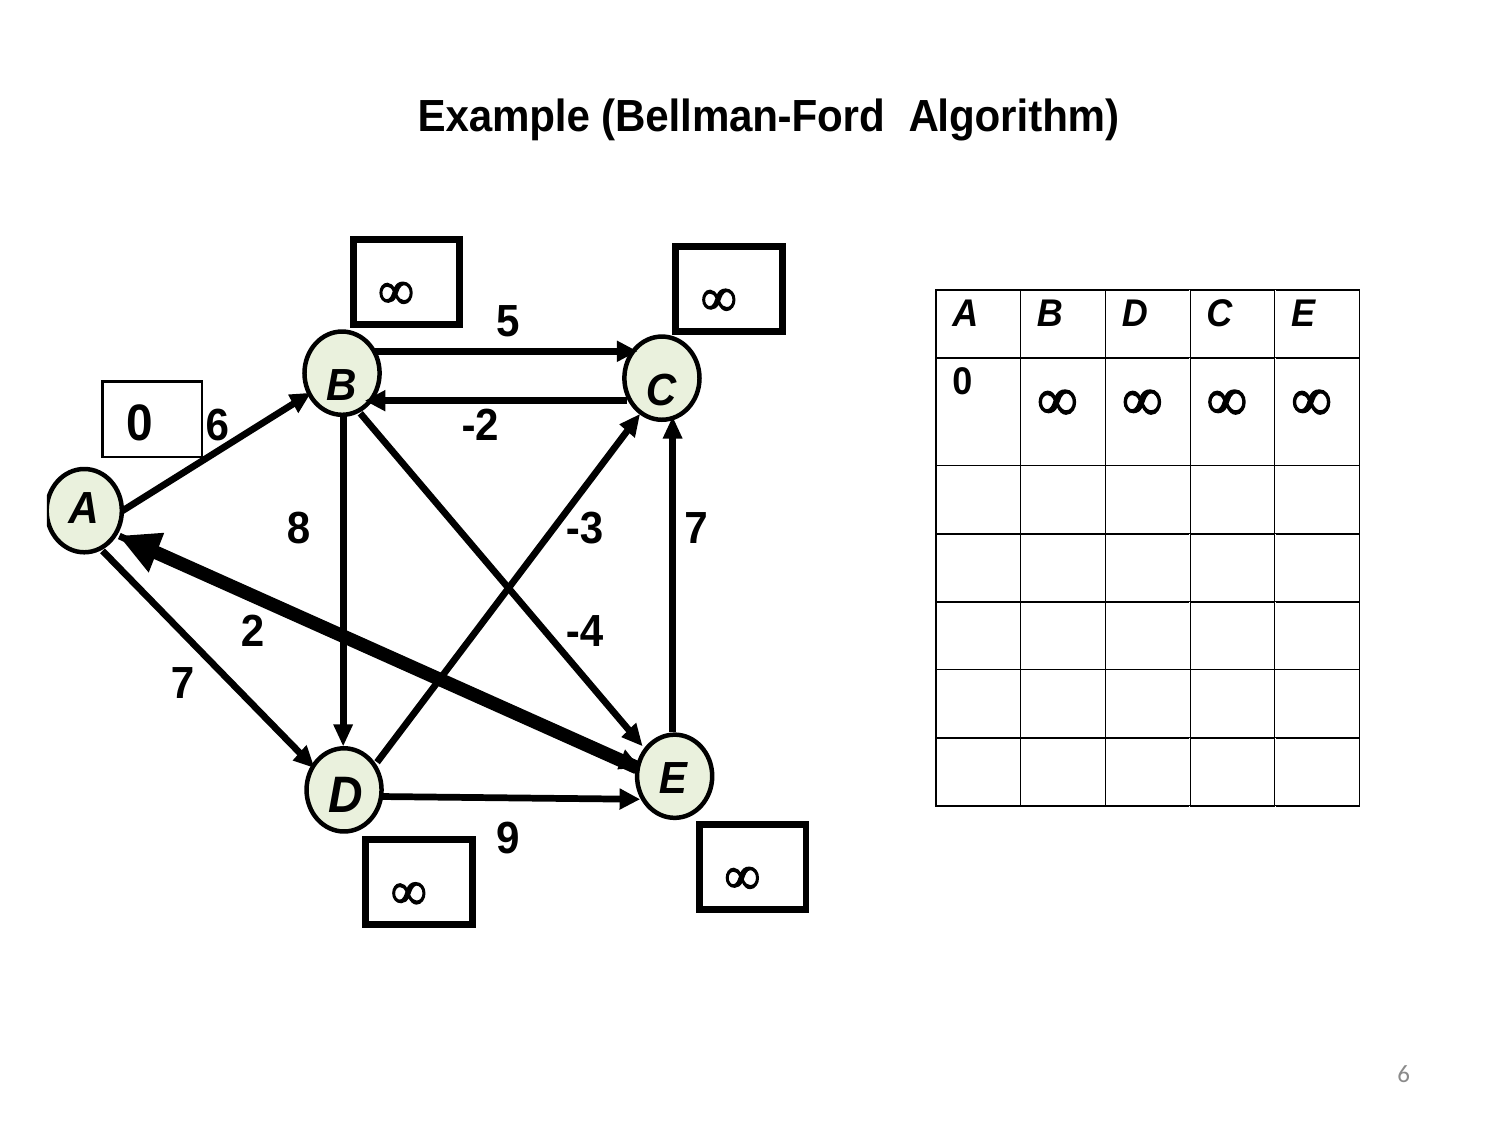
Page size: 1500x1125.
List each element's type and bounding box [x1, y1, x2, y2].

list [46, 89, 1471, 1119]
